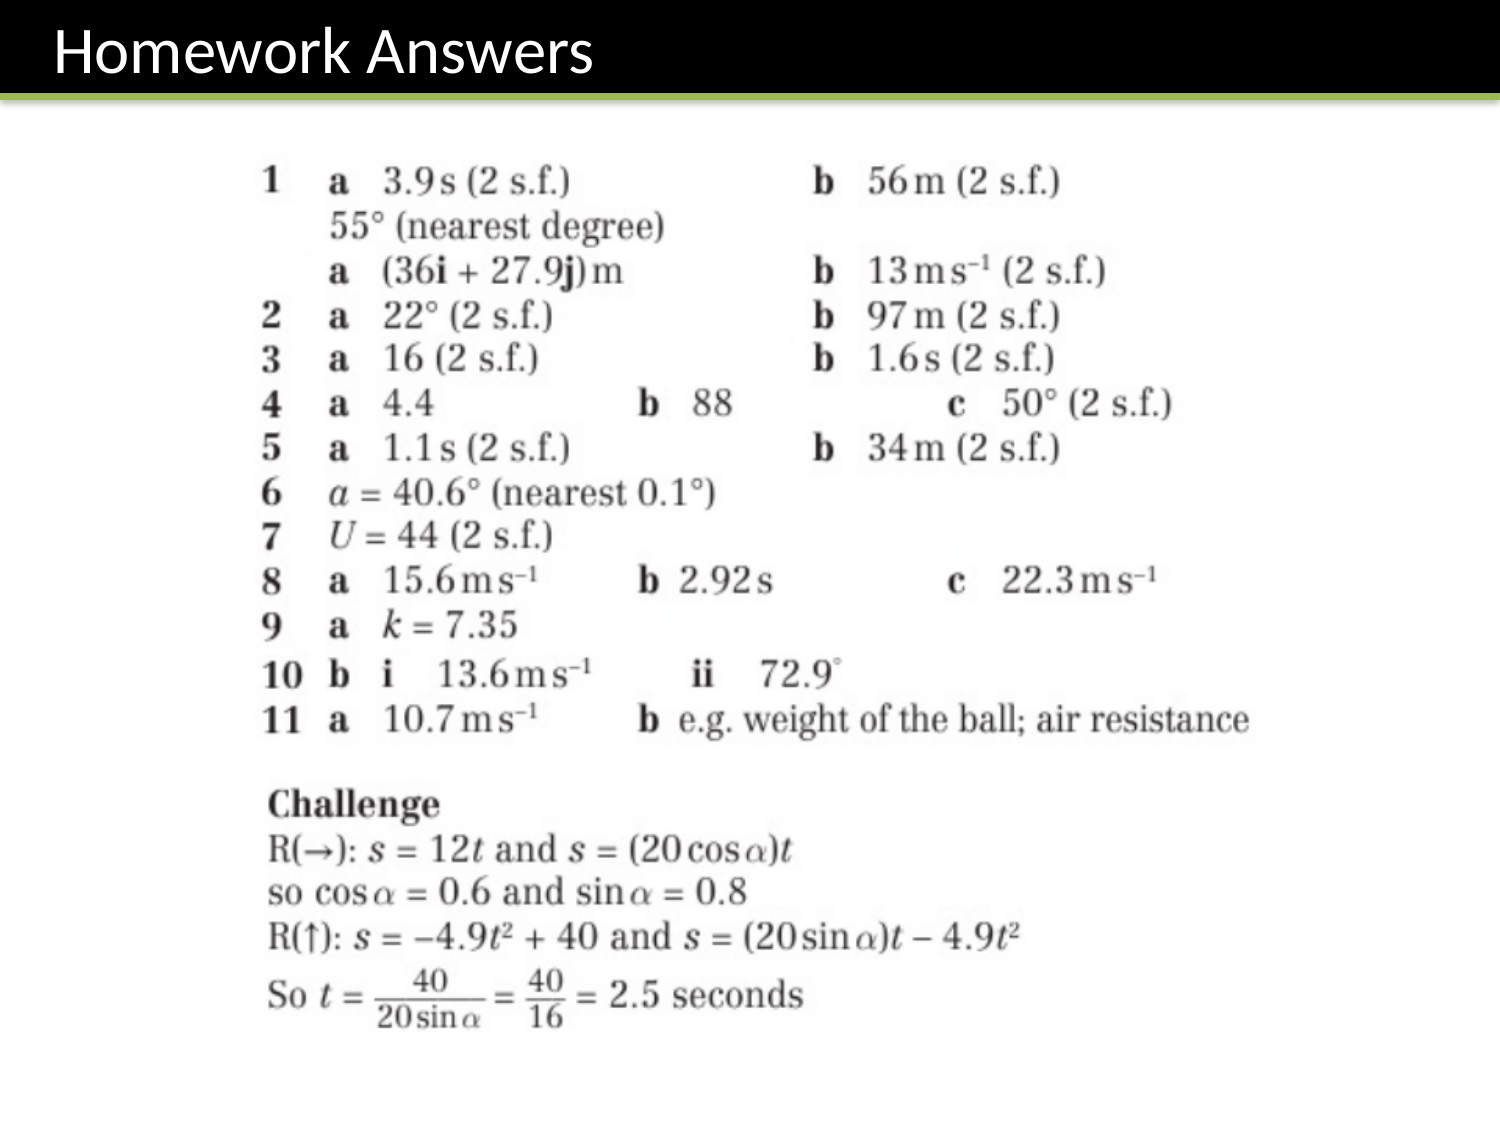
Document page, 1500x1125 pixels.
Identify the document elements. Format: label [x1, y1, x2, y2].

text_box [0, 0, 1500, 97]
picture [228, 136, 1272, 1047]
